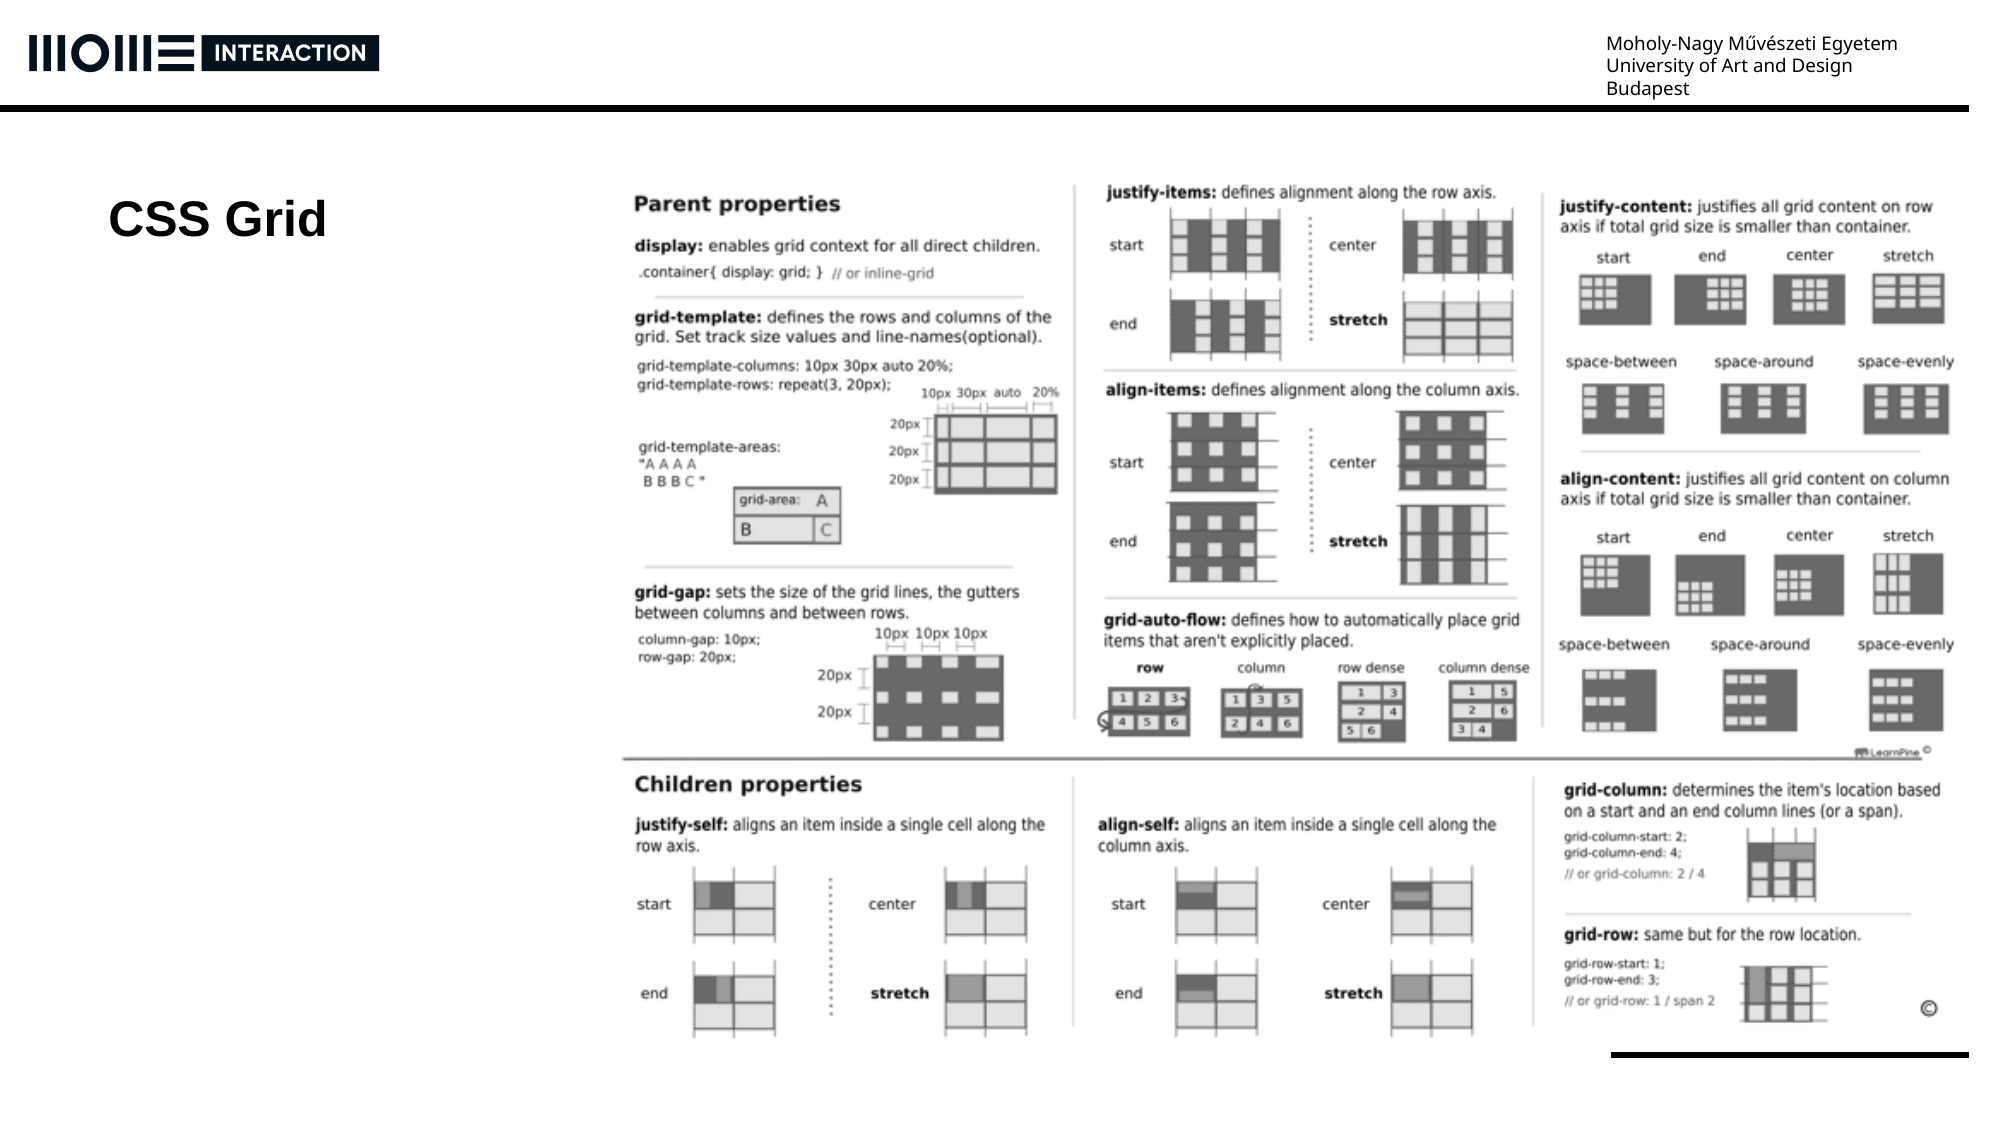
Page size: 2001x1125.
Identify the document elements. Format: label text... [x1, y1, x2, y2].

text_box CSS Grid [93, 179, 604, 255]
picture [0, 0, 426, 107]
picture [606, 179, 1977, 1052]
